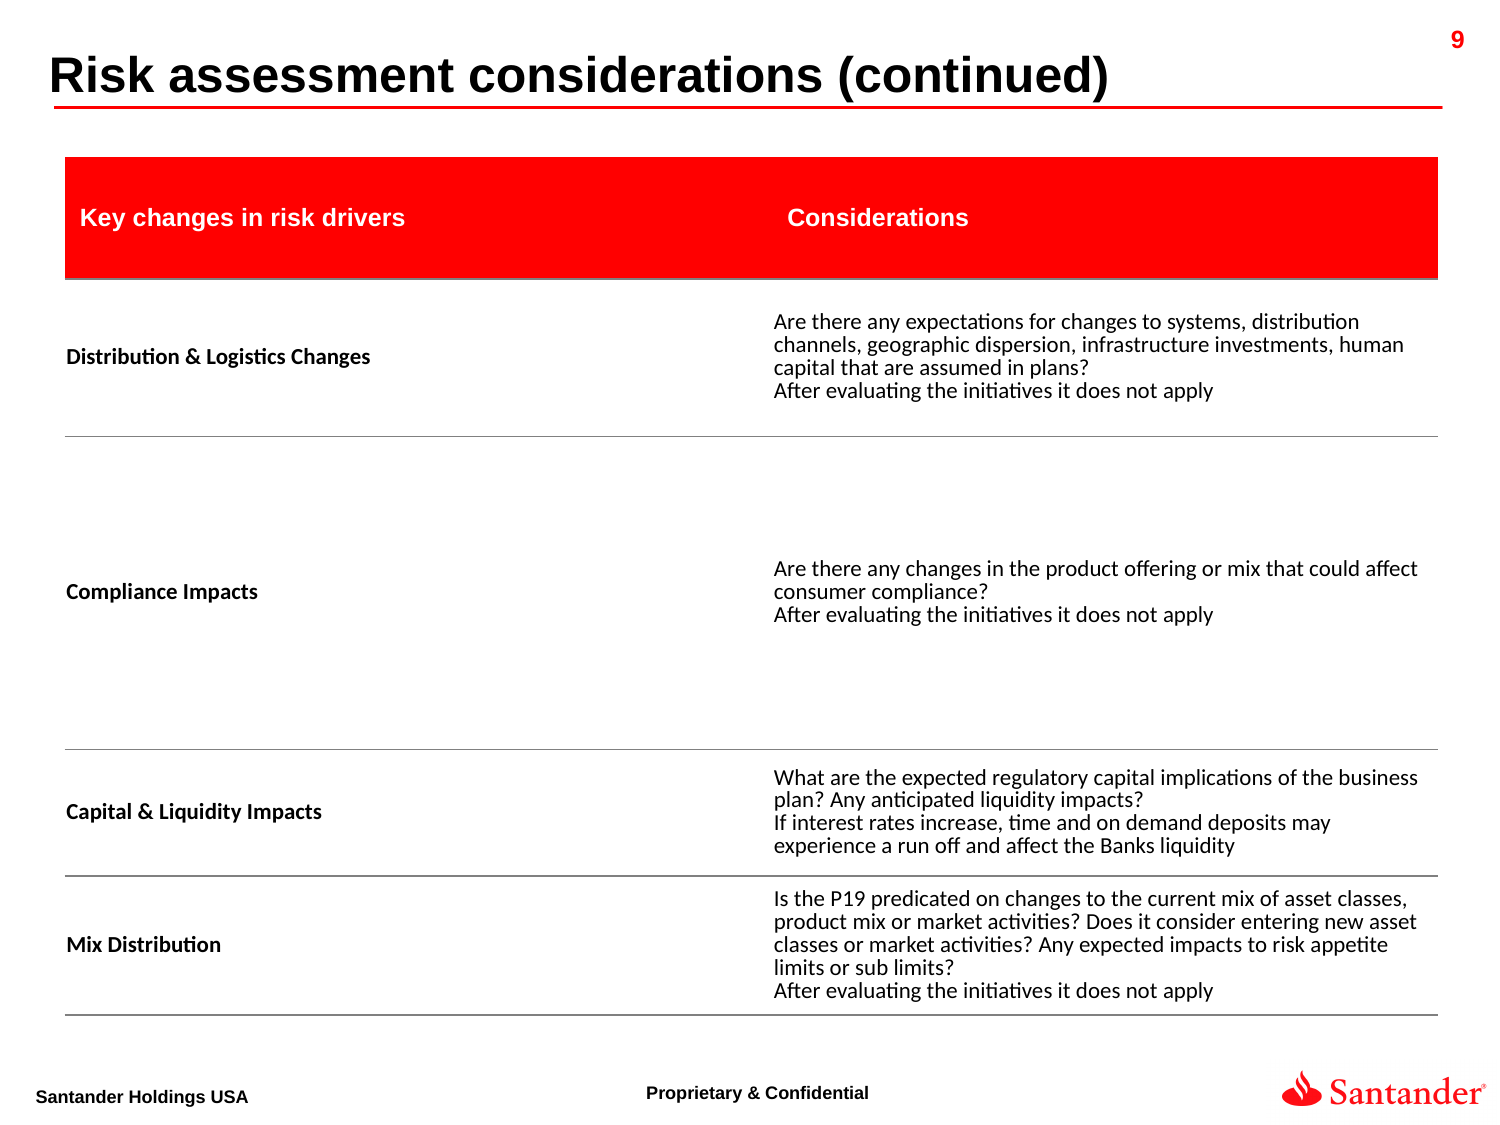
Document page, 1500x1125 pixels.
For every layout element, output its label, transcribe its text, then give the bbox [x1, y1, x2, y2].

table_cell What are the expected regulatory capital implications of the business plan? Any anticipated liquidity impacts? If interest rates increase, time and on demand deposits may experience a run off and affect the Banks liquidity [772, 750, 1438, 875]
table_cell Mix Distribution [65, 877, 772, 1014]
table_cell Capital & Liquidity Impacts [65, 750, 772, 875]
text_box Risk assessment considerations (continued) [34, 35, 1500, 111]
table_cell Is the P19 predicated on changes to the current mix of asset classes, product mix or market activities? Does it consider entering new asset classes or market activities? Any expected impacts to risk appetite limits or sub limits? After evaluating the initiatives it does not apply [772, 877, 1438, 1014]
table_cell Distribution & Logistics Changes [65, 280, 772, 436]
table_header Considerations [772, 157, 1438, 278]
table_header Key changes in risk drivers [65, 157, 772, 278]
table_cell Are there any changes in the product offering or mix that could affect consumer compliance? After evaluating the initiatives it does not apply [772, 437, 1438, 749]
table_cell Compliance Impacts [65, 437, 772, 749]
picture [1266, 1059, 1497, 1125]
table_cell Are there any expectations for changes to systems, distribution channels, geographic dispersion, infrastructure investments, human capital that are assumed in plans? After evaluating the initiatives it does not apply [772, 280, 1438, 436]
